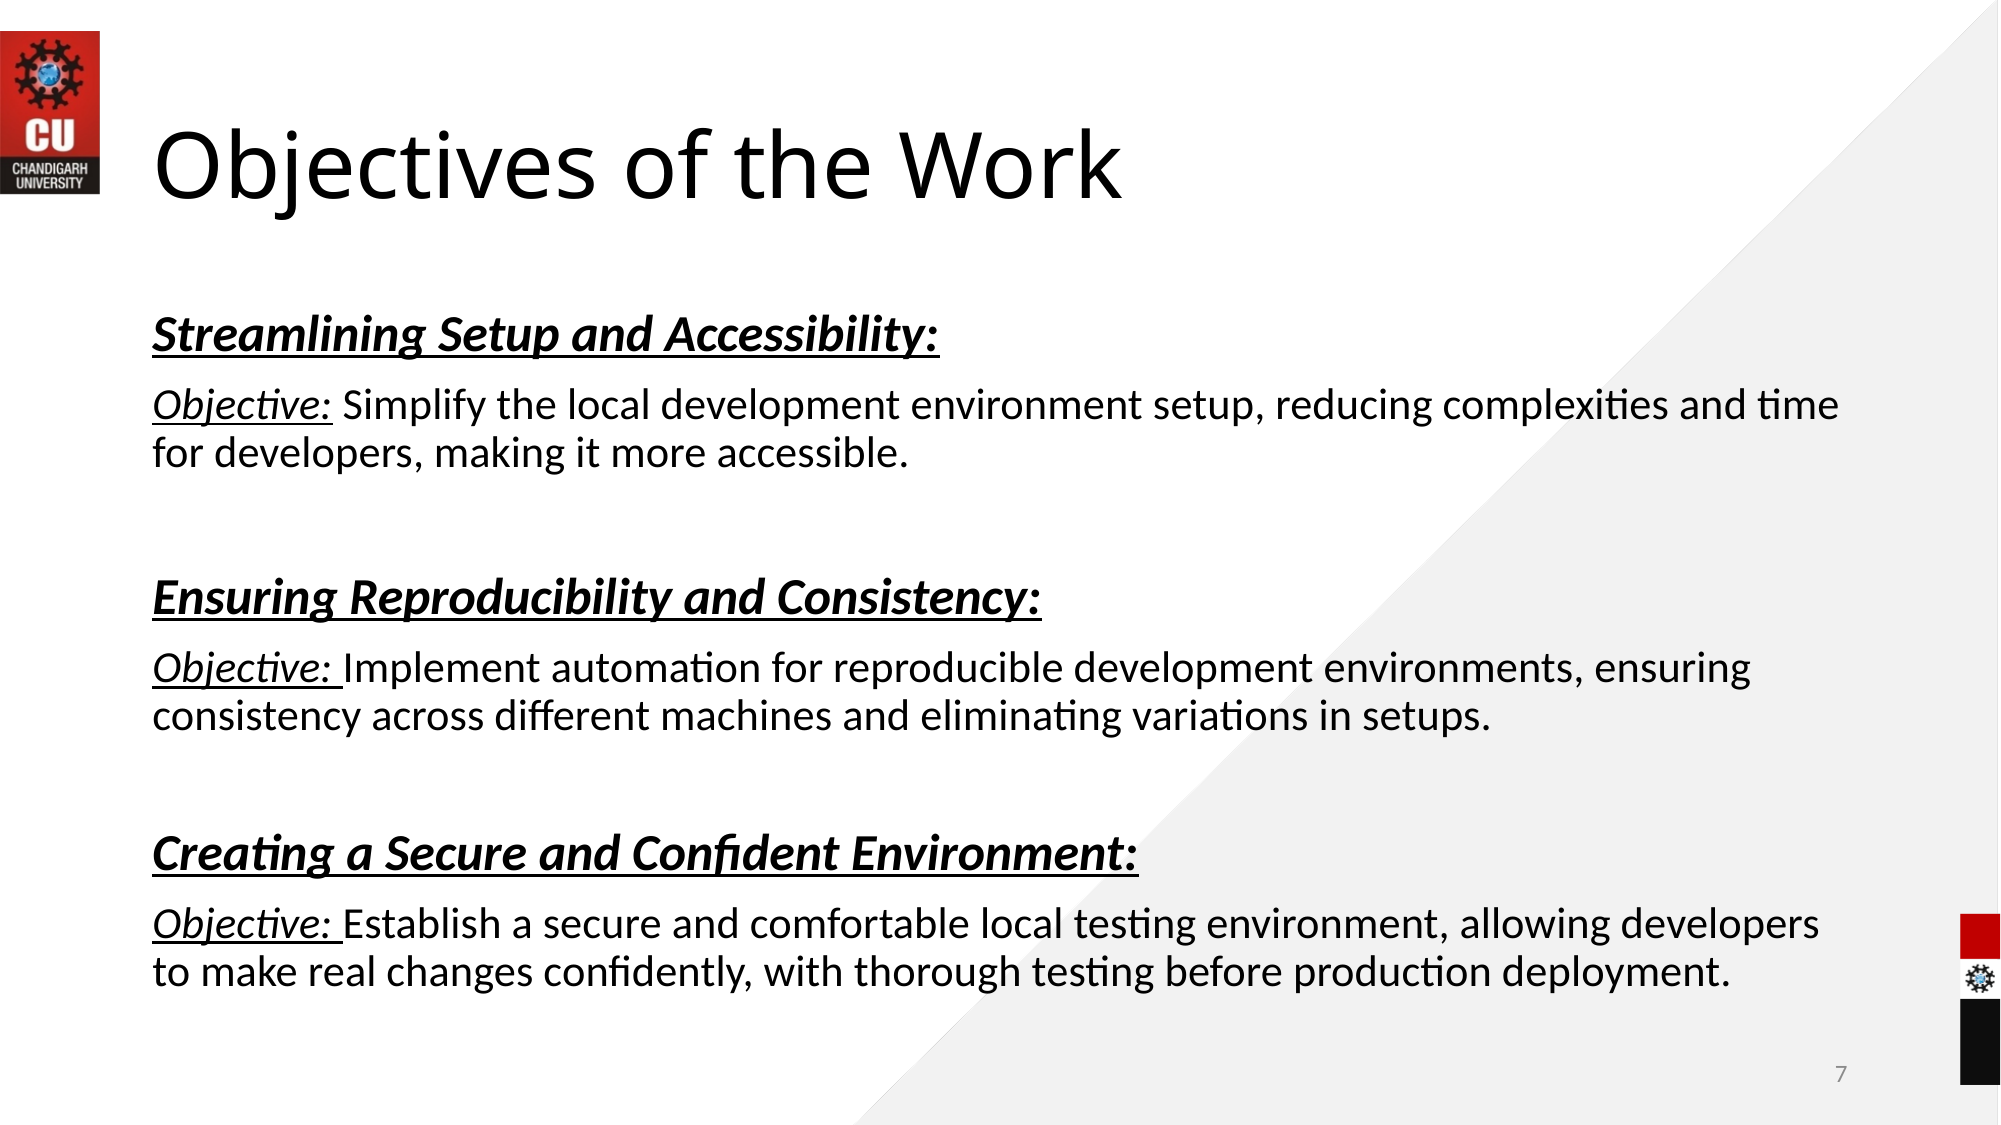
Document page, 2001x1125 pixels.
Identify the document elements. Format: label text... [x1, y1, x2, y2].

slide_number 7 [1412, 1042, 1863, 1103]
picture [0, 0, 2001, 1125]
list Streamlining Setup and Accessibility: Objective: Simplify the local development environment setup, reducing complexities and time for developers, making it more accessible. Ensuring Reproducibility and Consistency: Objective: Implement automation for reproducible development environments, ensuring consistency across different machines and eliminating variations in setups. Creating a Secure and Confident Environment: Objective: Establish a secure and comfortable local testing environment, allowing developers to make real changes confidently, with thorough testing before production deployment. [137, 299, 1863, 1014]
title Objectives of the Work [137, 59, 1863, 278]
